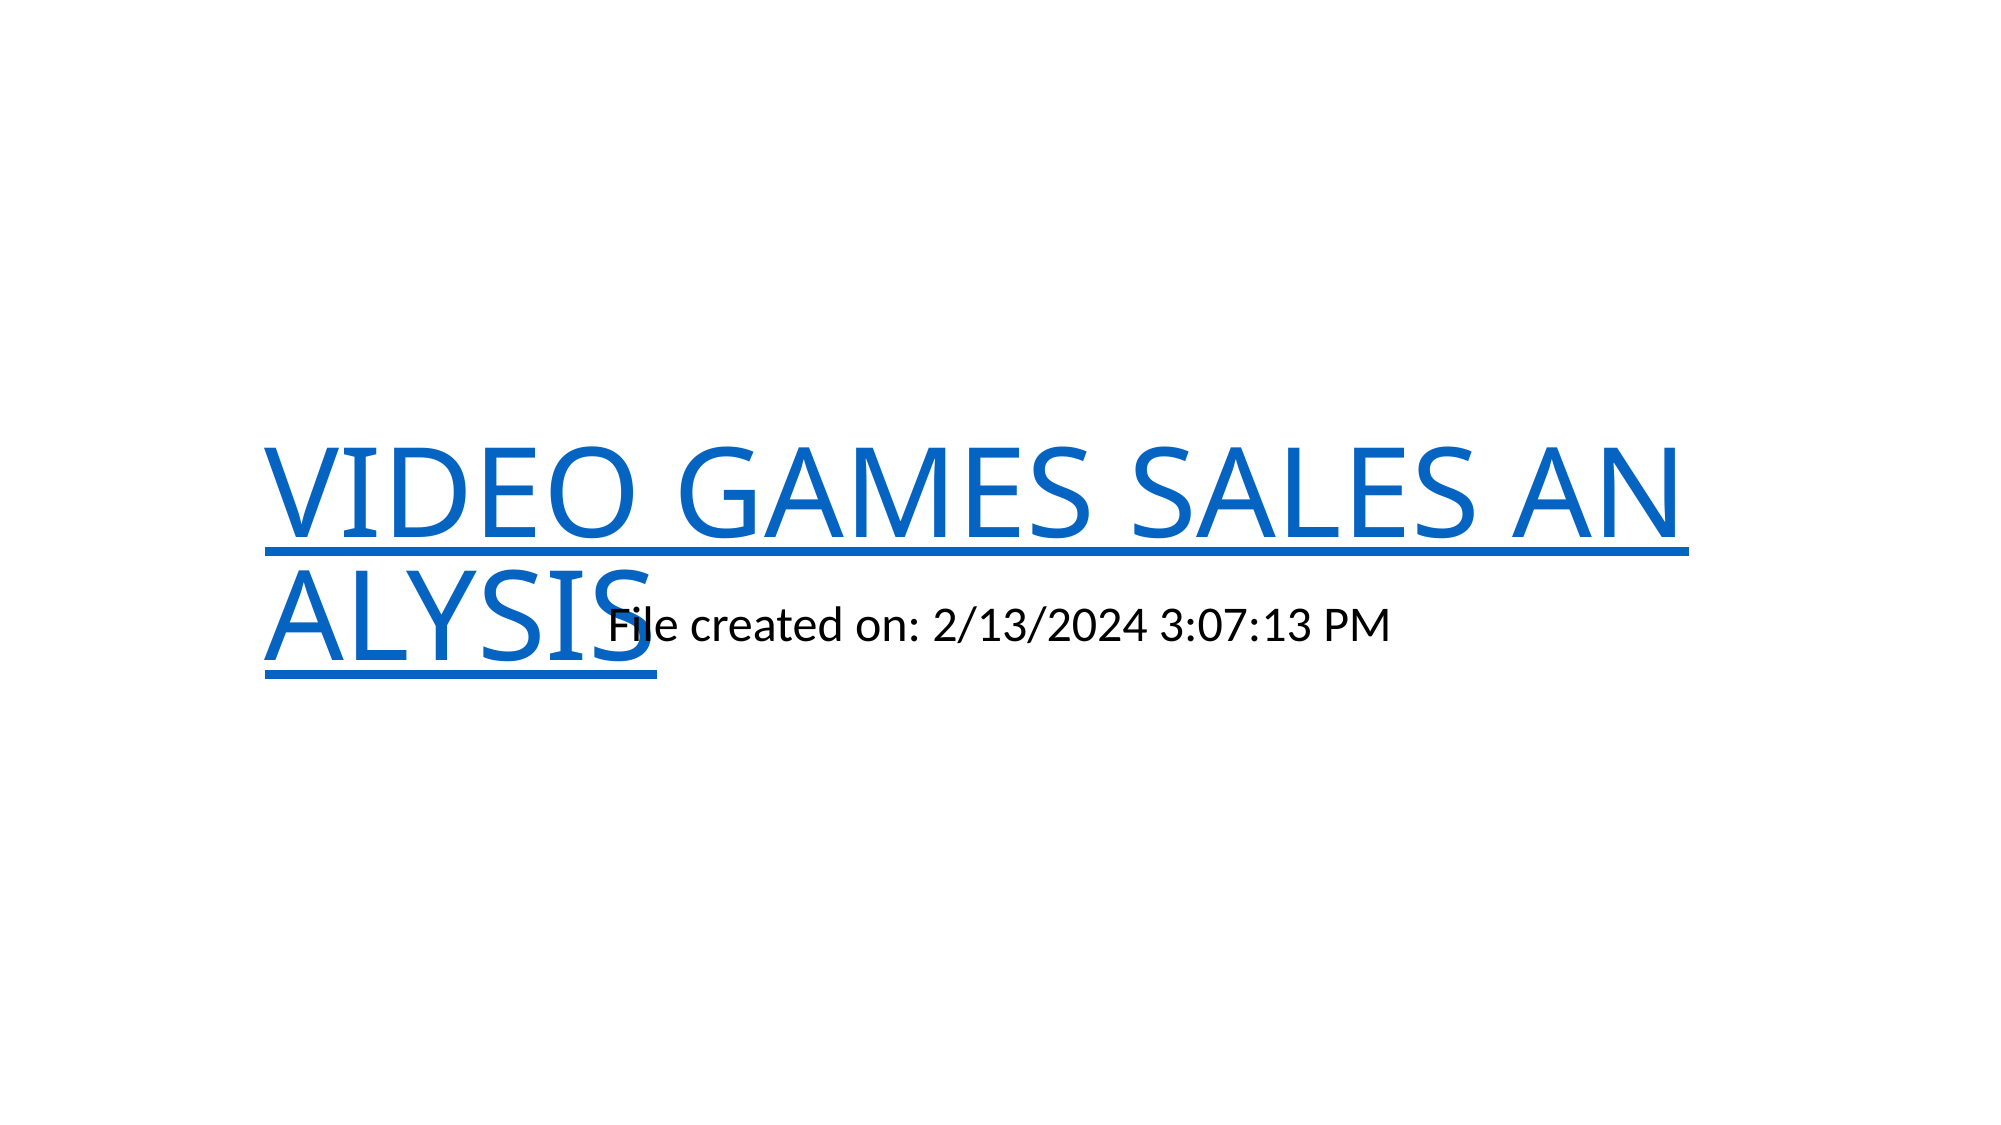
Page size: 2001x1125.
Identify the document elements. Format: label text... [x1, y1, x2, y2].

subtitle File created on: 2/13/2024 3:07:13 PM [249, 590, 1750, 863]
title VIDEO GAMES SALES ANALYSIS [249, 184, 1750, 576]
